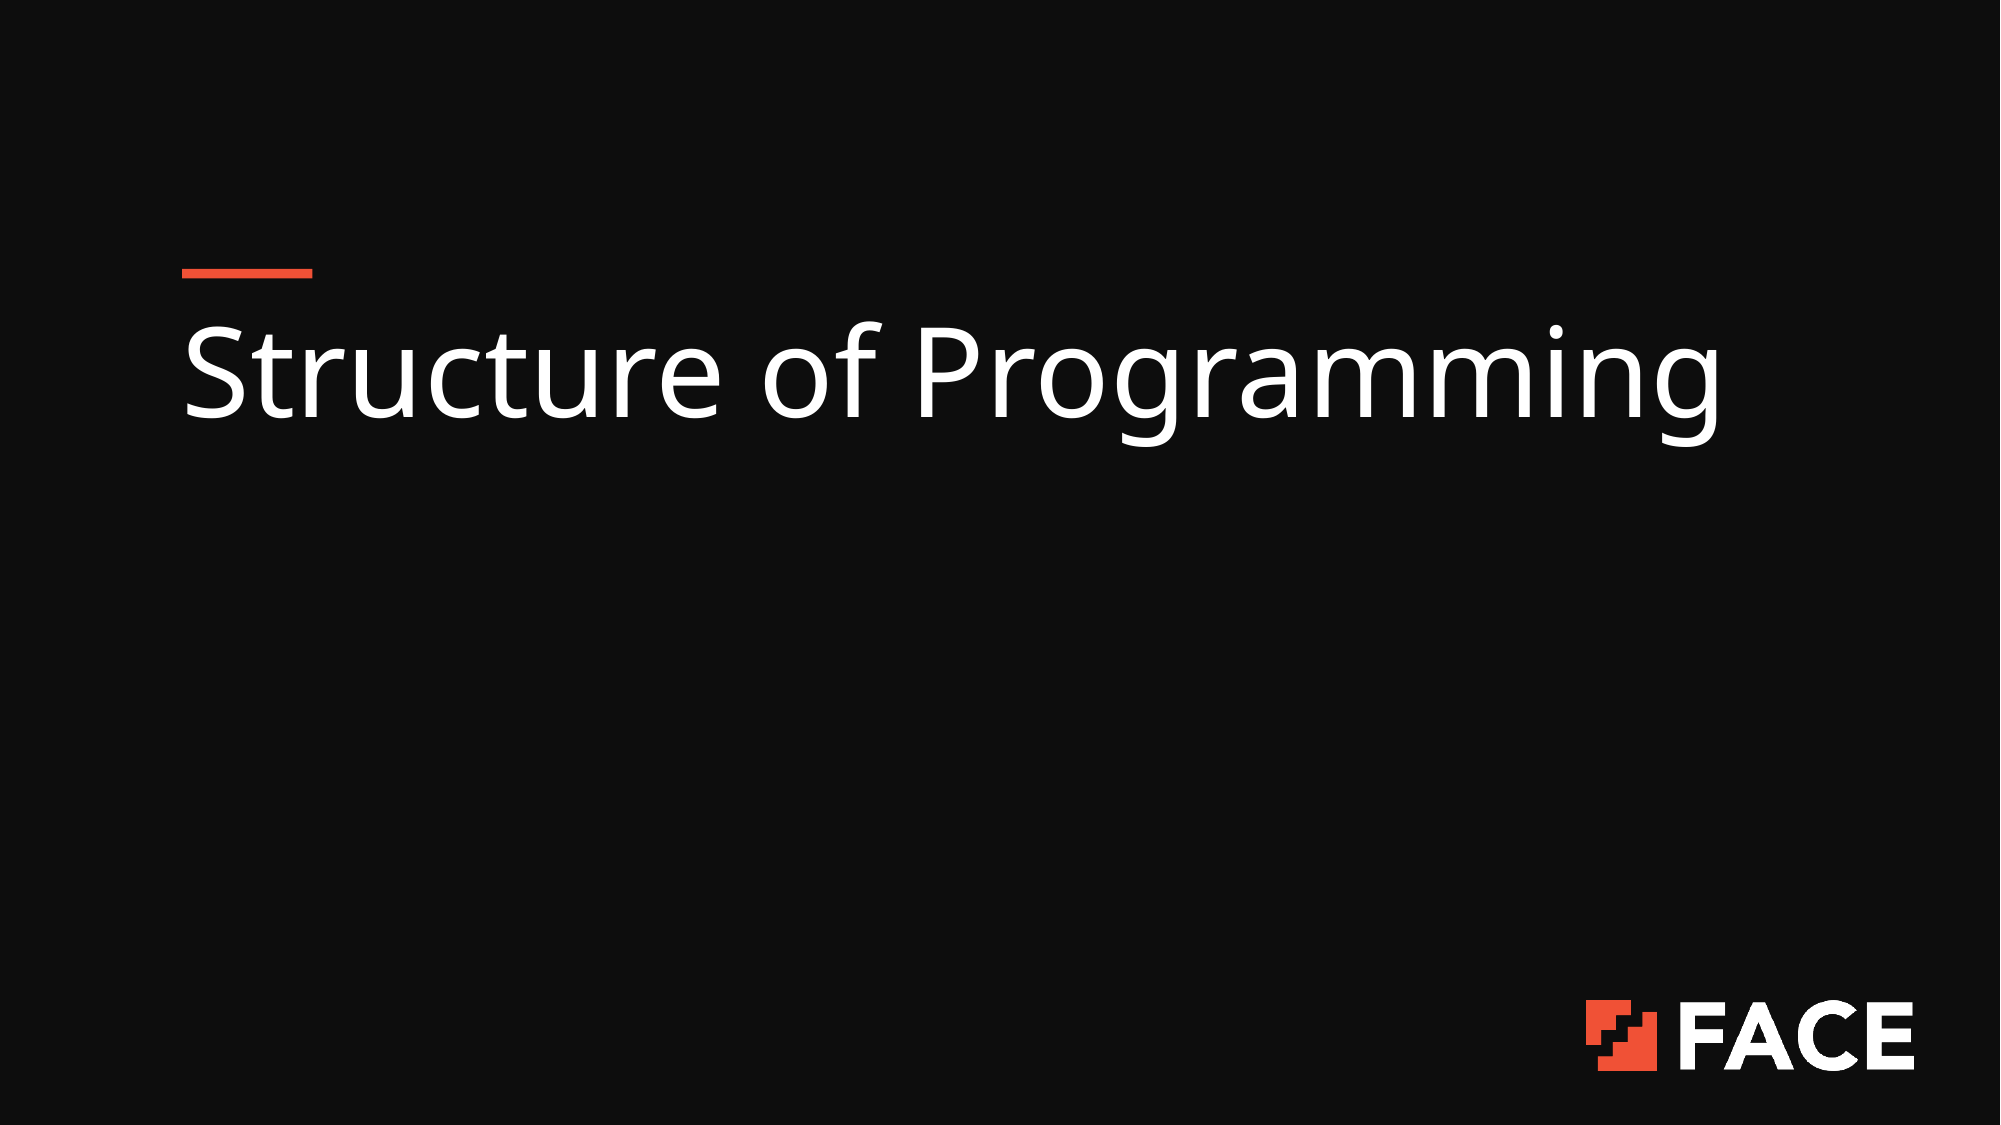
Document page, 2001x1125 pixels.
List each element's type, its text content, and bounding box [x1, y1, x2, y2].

text_box Structure of Programming [166, 285, 1834, 451]
text_box [180, 267, 314, 280]
picture [1586, 1000, 1914, 1072]
